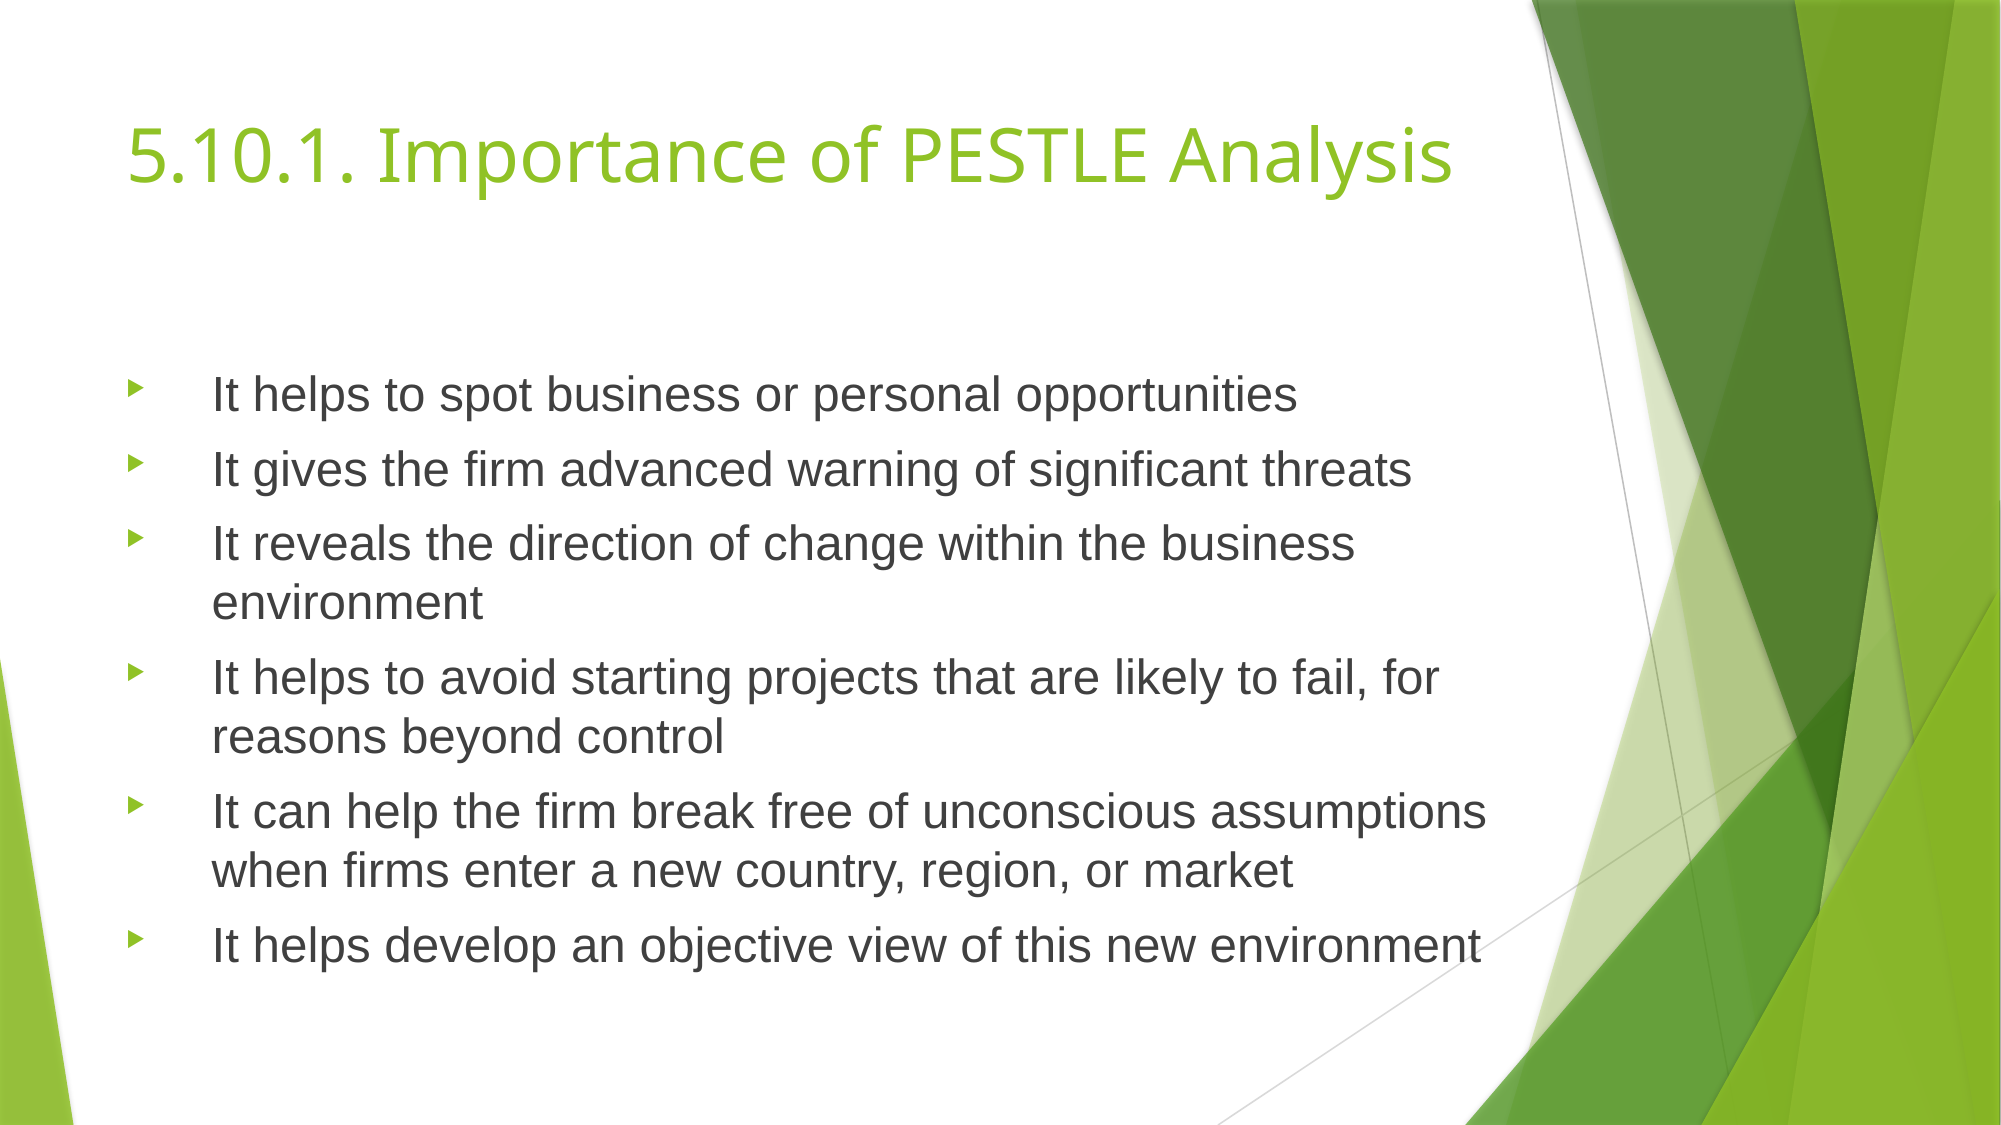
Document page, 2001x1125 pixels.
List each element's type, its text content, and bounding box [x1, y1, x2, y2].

list It helps to spot business or personal opportunities It gives the firm advanced warning of significant threats It reveals the direction of change within the business environment It helps to avoid starting projects that are likely to fail, for reasons beyond control It can help the firm break free of unconscious assumptions when firms enter a new country, region, or market It helps develop an objective view of this new environment [111, 354, 1522, 992]
title 5.10.1. Importance of PESTLE Analysis [111, 99, 1522, 317]
